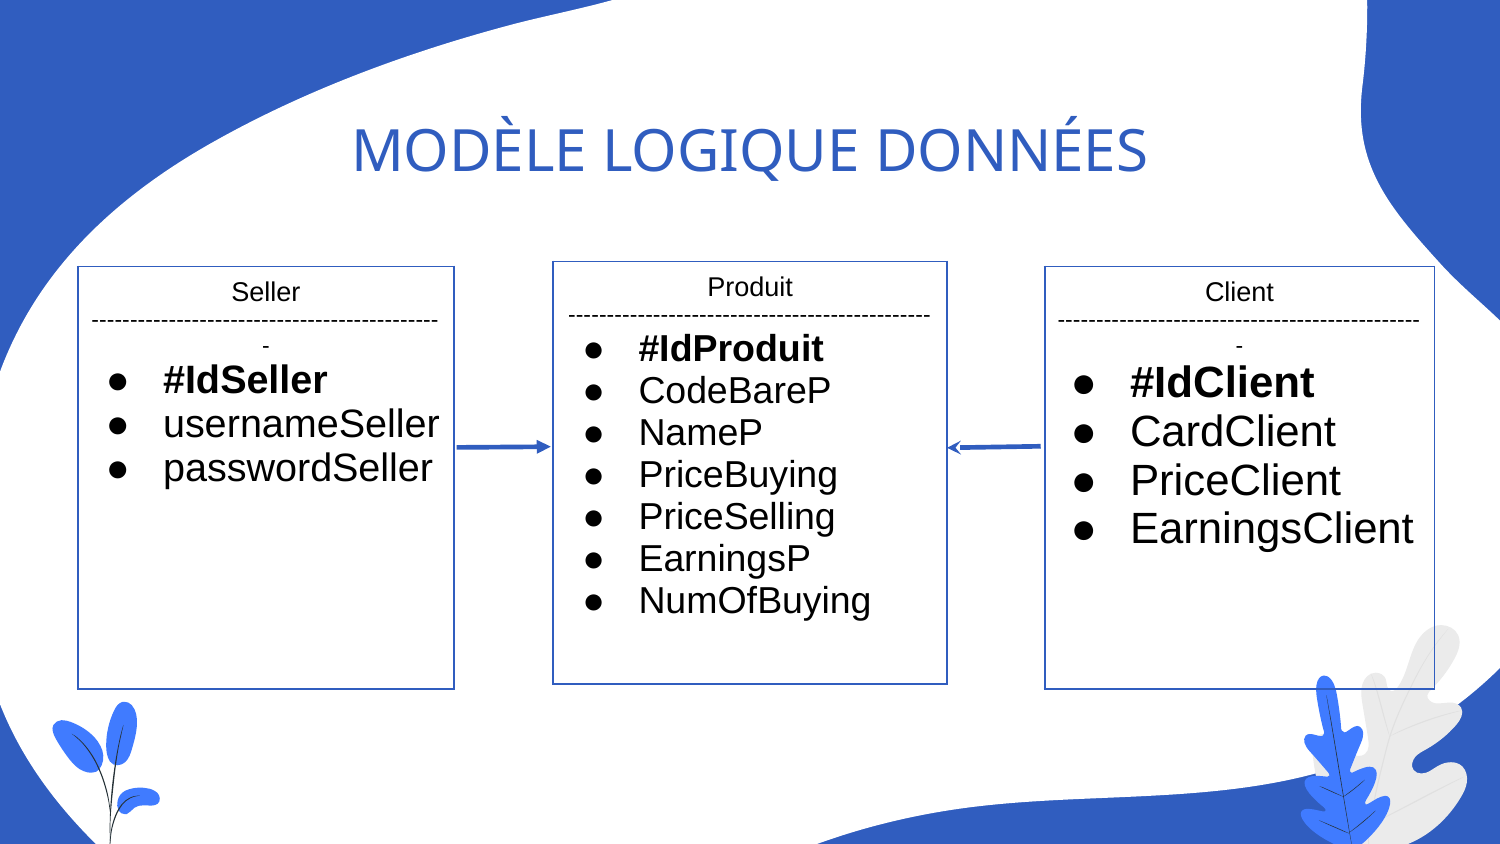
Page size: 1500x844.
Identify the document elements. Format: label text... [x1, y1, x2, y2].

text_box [50, 701, 161, 844]
title MODÈLE LOGIQUE DONNÉES [51, 98, 1449, 192]
table_header Produit ----------------------------------------------- #IdProduit CodeBareP NameP PriceBuying PriceSelling EarningsP NumOfBuying [554, 262, 946, 683]
table_header Client ------------------------------------------------ #IdClient CardClient PriceClient EarningsClient [1046, 267, 1434, 688]
table_header Seller ---------------------------------------------- #IdSeller usernameSeller passwordSeller [79, 267, 453, 688]
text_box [1300, 624, 1468, 844]
